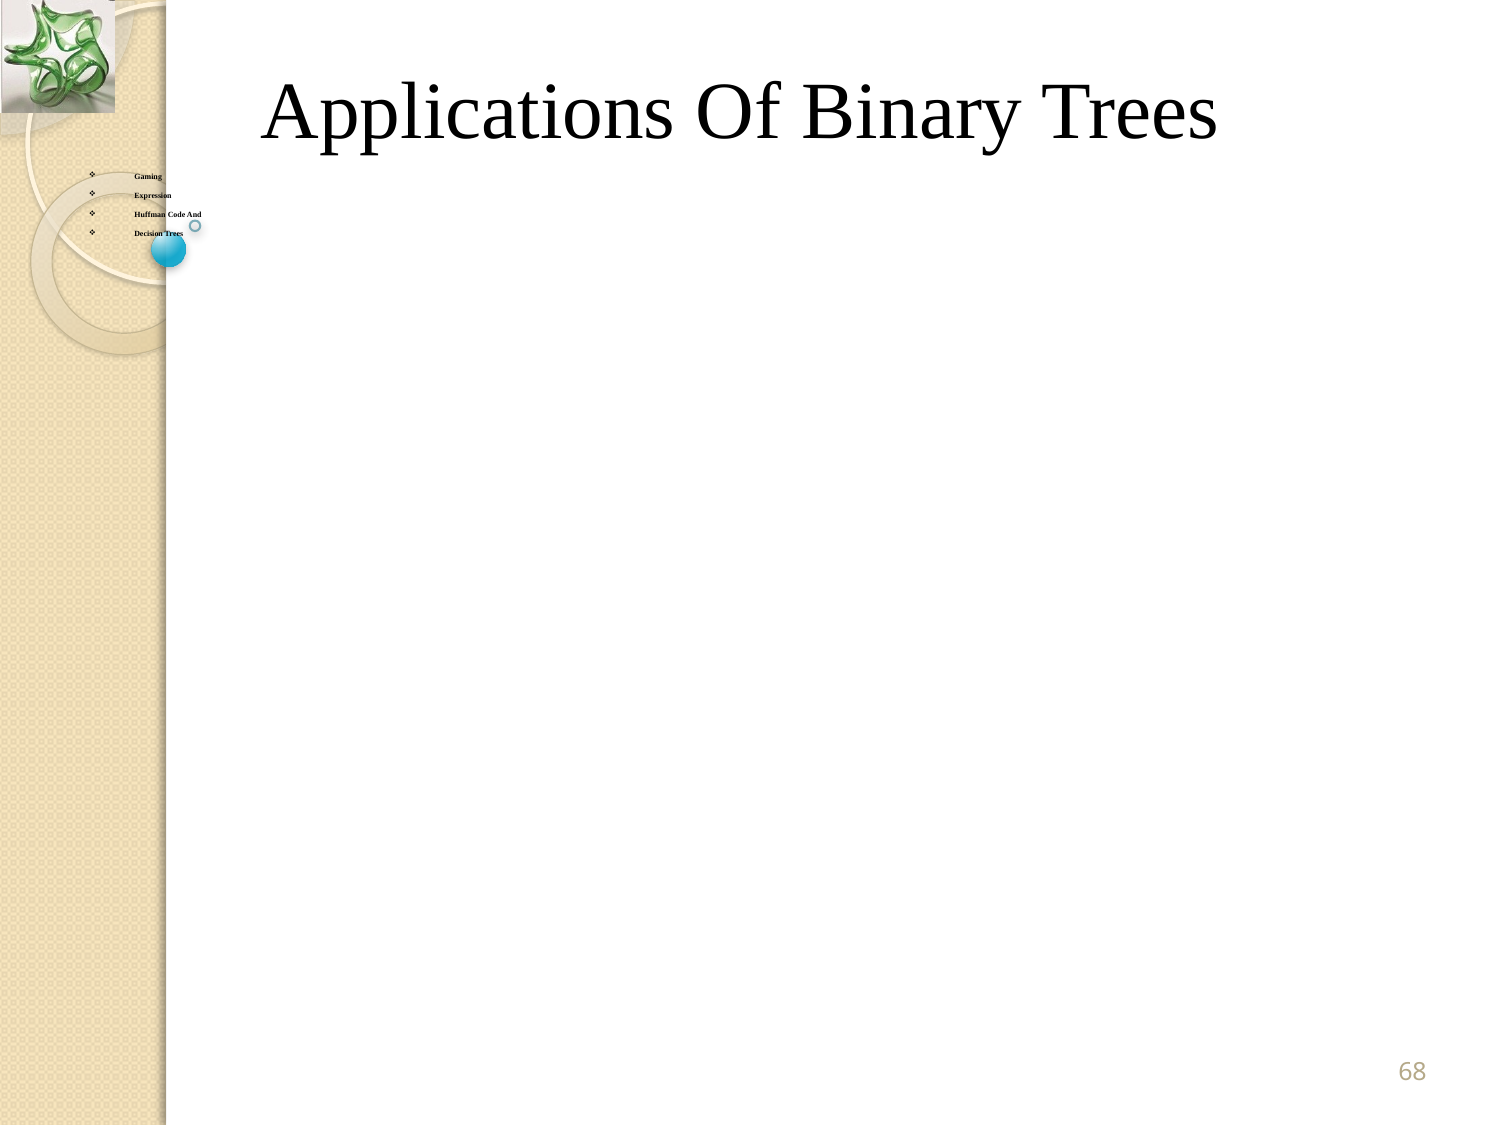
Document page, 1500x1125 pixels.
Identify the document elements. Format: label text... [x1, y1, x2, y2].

text_box Applications Of Binary Trees [112, 50, 1388, 163]
picture [0, 0, 116, 113]
text_box [150, 0, 1450, 238]
slide_number 68 [1350, 1037, 1475, 1098]
text_box Gaming Expression Huffman Code And Decision Trees [87, 112, 1438, 250]
